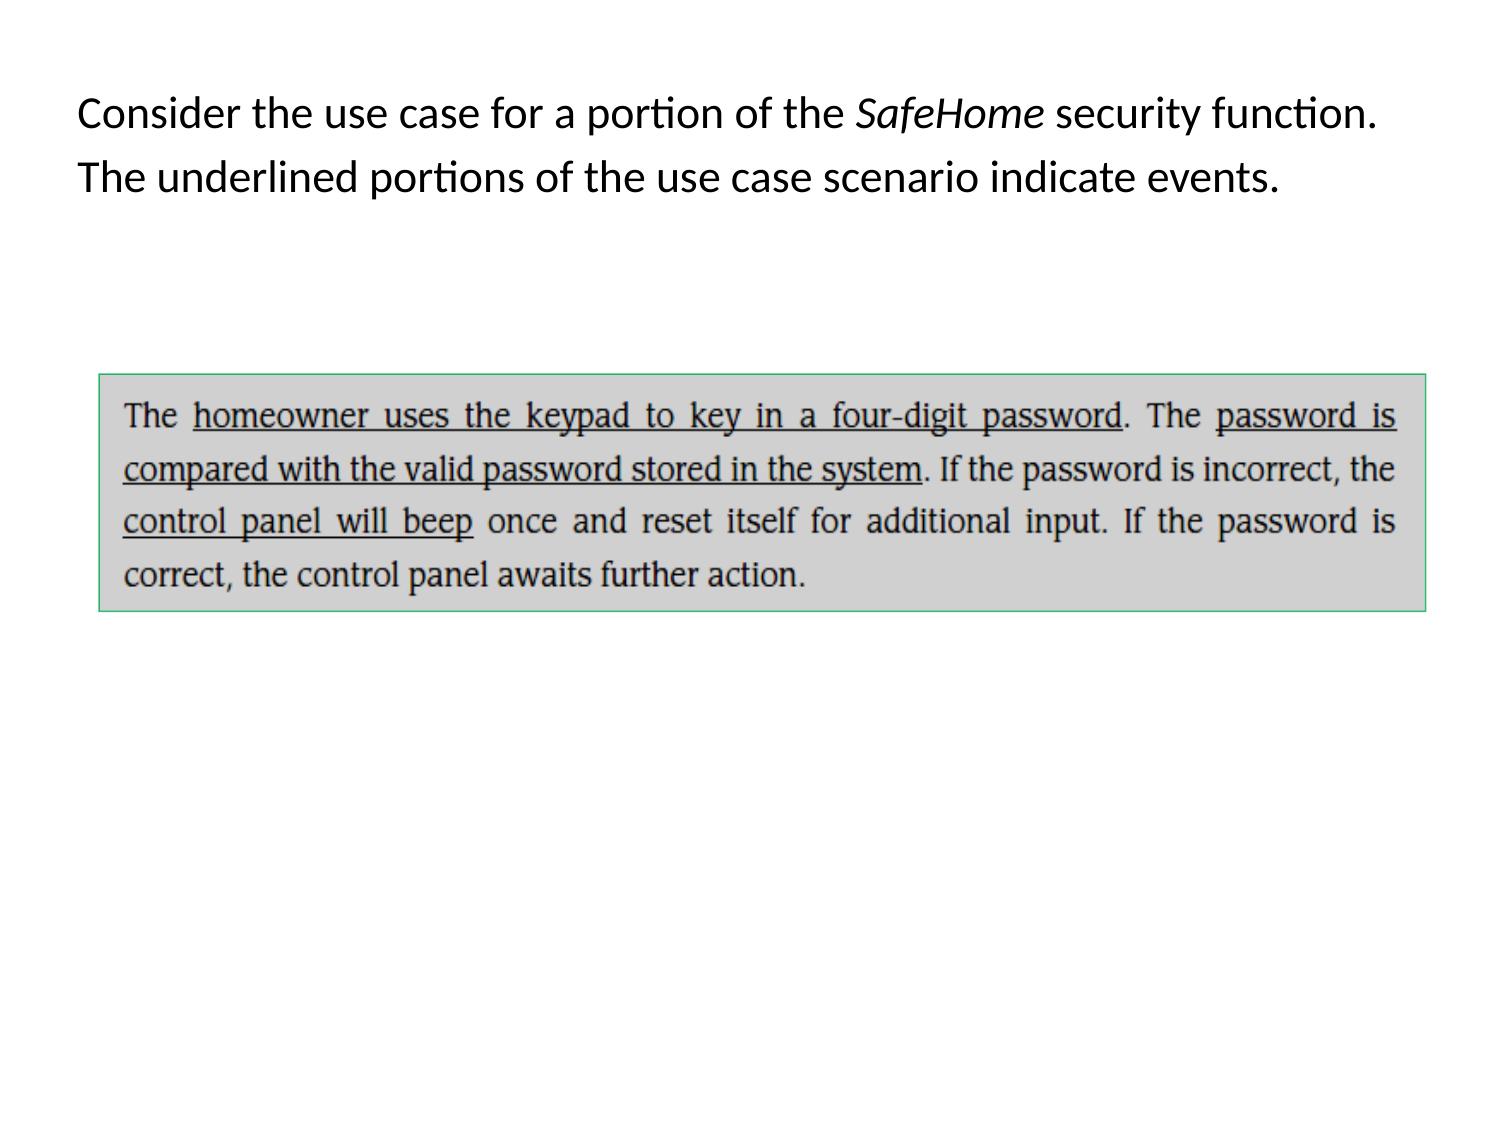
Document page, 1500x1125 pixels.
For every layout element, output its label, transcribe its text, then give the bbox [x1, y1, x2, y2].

picture [99, 374, 1426, 611]
list Consider the use case for a portion of the SafeHome security function. The underlined portions of the use case scenario indicate events. [62, 75, 1438, 225]
